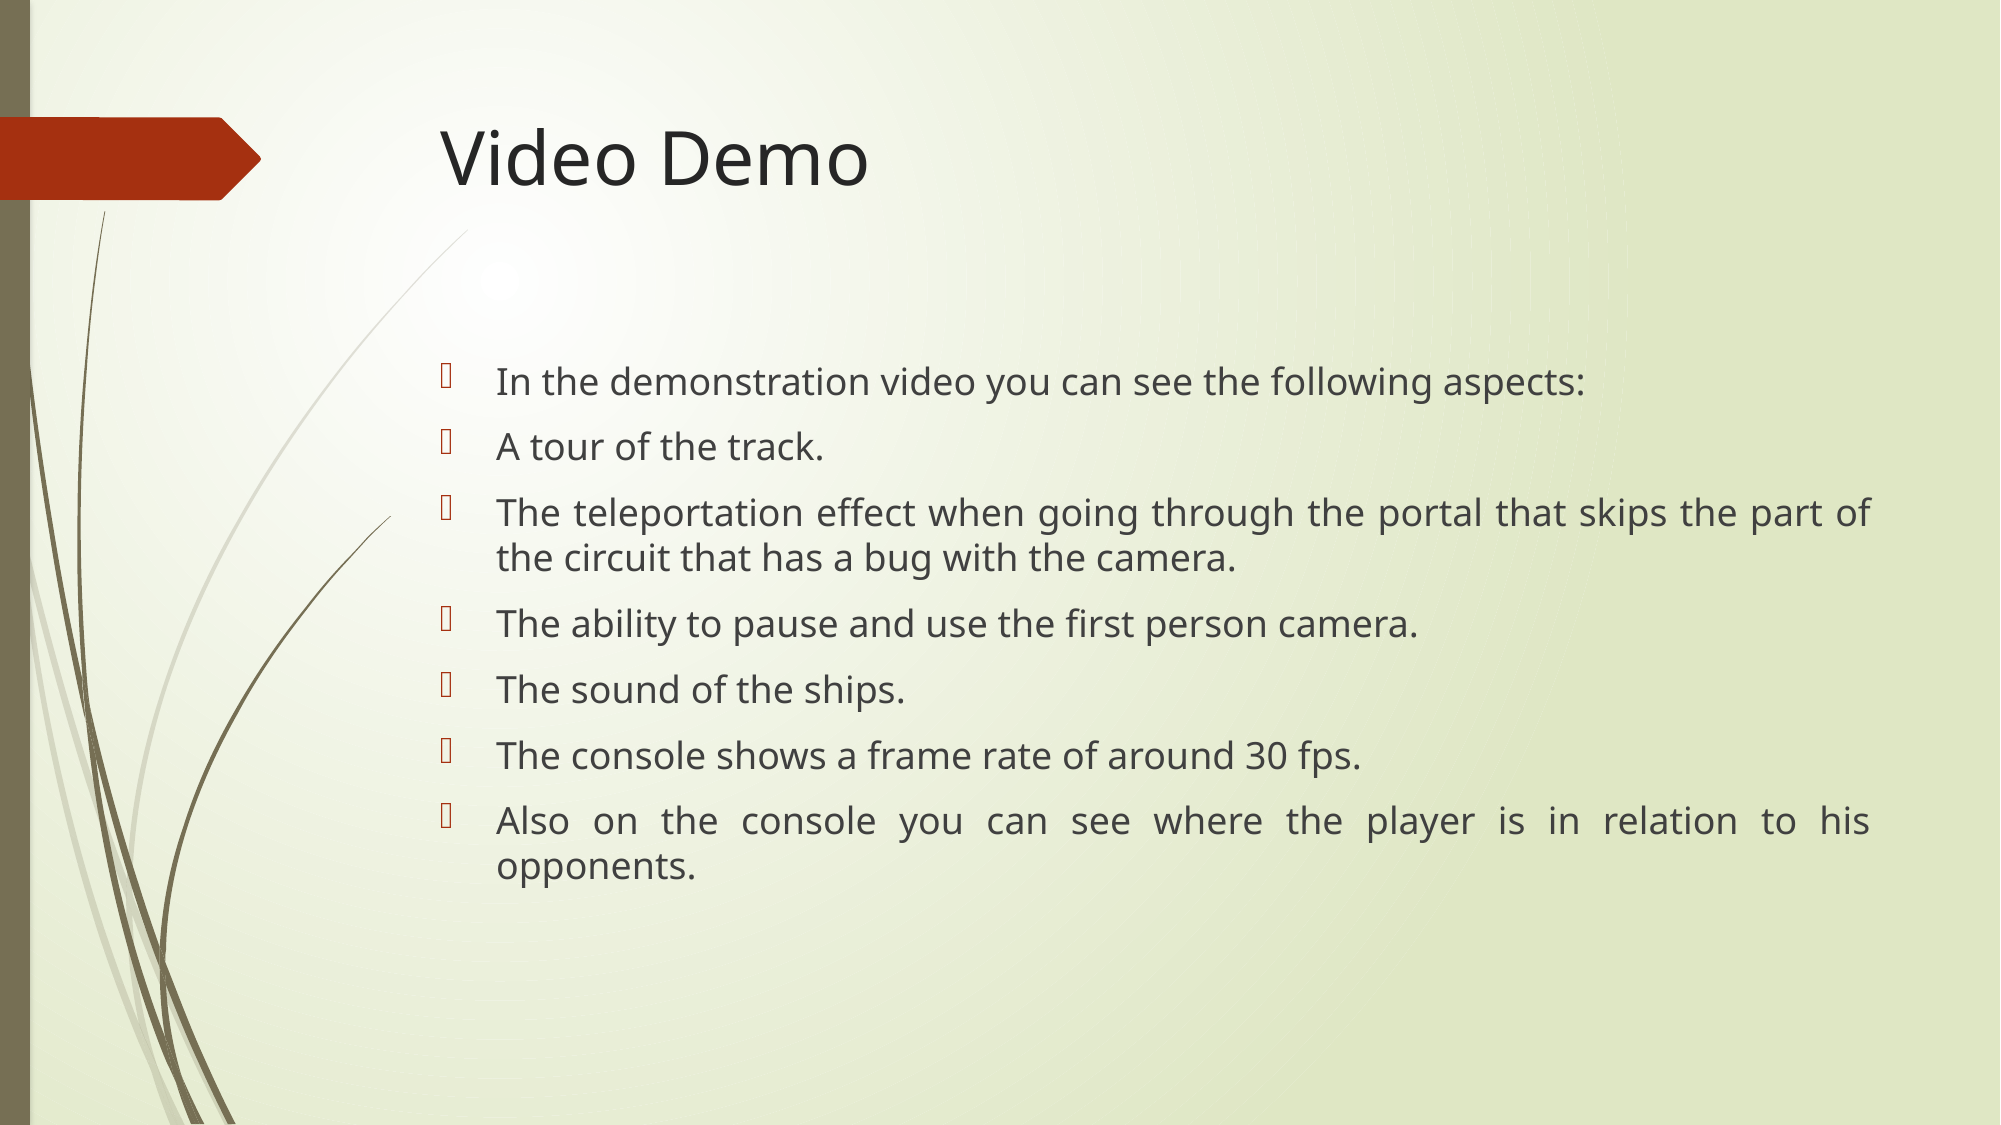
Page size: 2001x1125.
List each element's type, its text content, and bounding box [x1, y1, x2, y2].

list In the demonstration video you can see the following aspects: A tour of the track. The teleportation effect when going through the portal that skips the part of the circuit that has a bug with the camera. The ability to pause and use the first person camera. The sound of the ships. The console shows a frame rate of around 30 fps. Also on the console you can see where the player is in relation to his opponents. [424, 350, 1888, 970]
title Video Demo [425, 102, 1888, 313]
